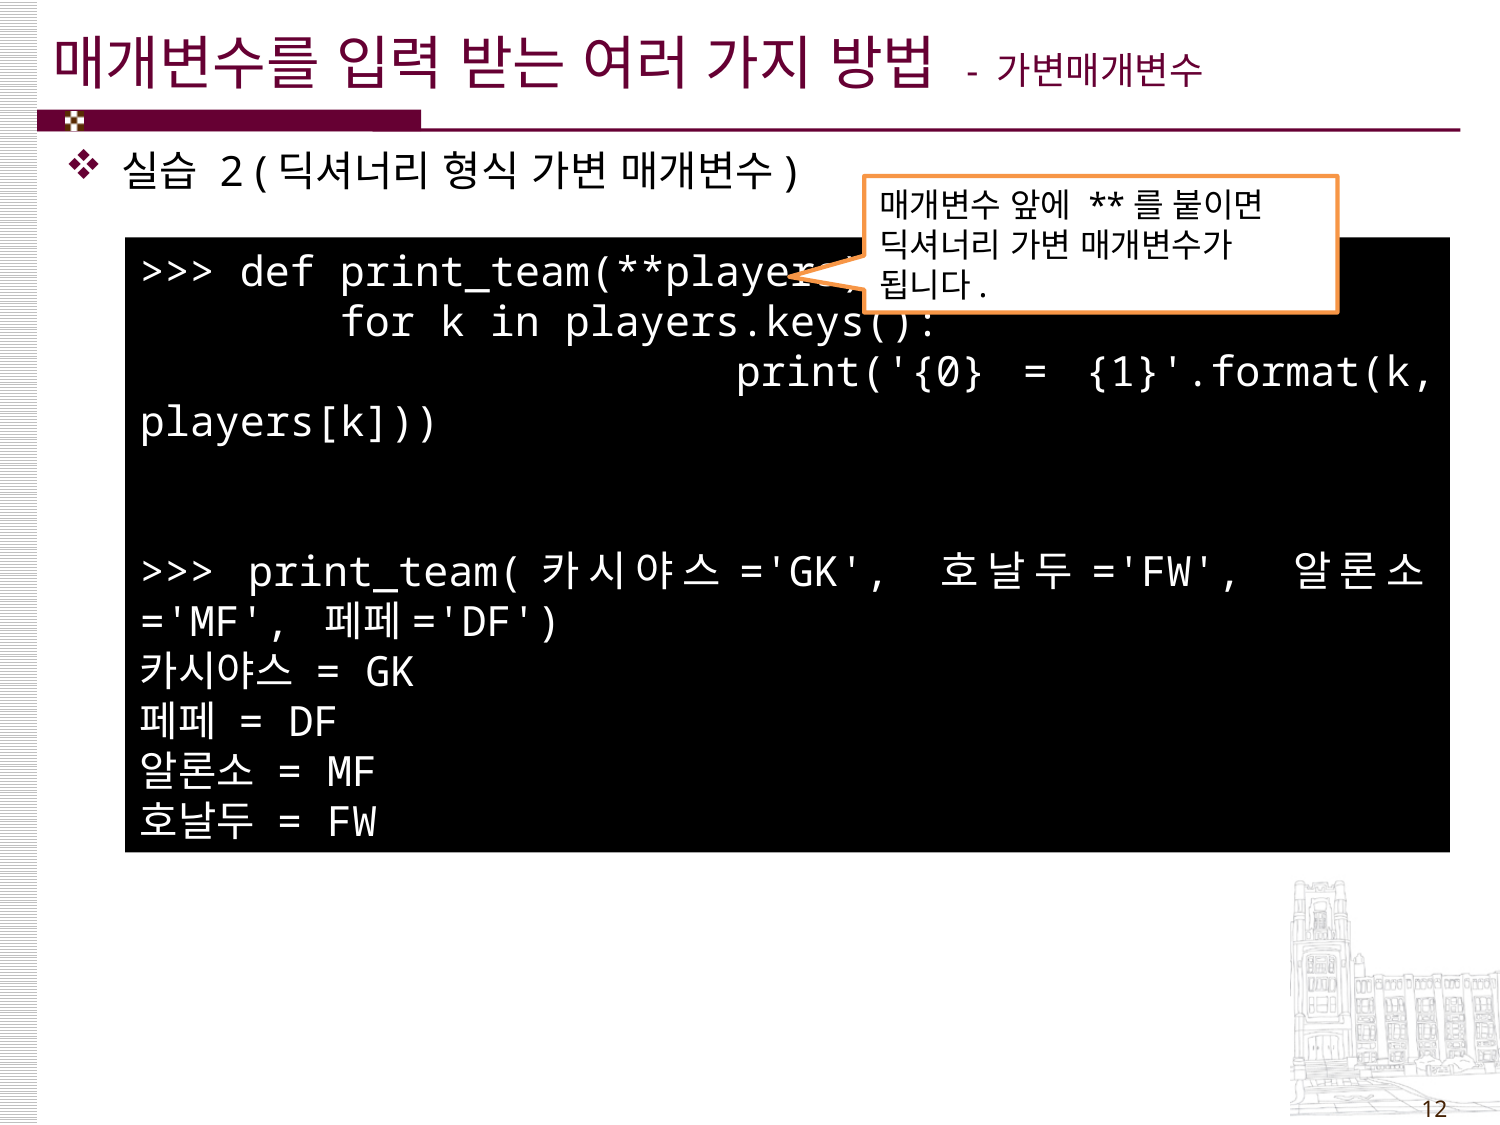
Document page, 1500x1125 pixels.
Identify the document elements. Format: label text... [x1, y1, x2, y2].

picture [1290, 874, 1500, 1125]
text_box 매개변수 앞에 **를 붙이면 딕셔너리 가변 매개변수가 됩니다. [787, 173, 1340, 315]
list 실습 2 (딕셔너리 형식 가변 매개변수) [50, 137, 1475, 1075]
picture [65, 111, 84, 131]
title 매개변수를 입력 받는 여러 가지 방법 - 가변매개변수 [37, 13, 1278, 109]
text_box >>> def print_team(**players): for k in players.keys(): print('{0} = {1}'.format(k, players[k])) >>> print_team(카시야스='GK', 호날두='FW', 알론소='MF', 페페='DF') 카시야스 = GK 페페 = DF 알론소 = MF 호날두 = FW [125, 237, 1450, 853]
